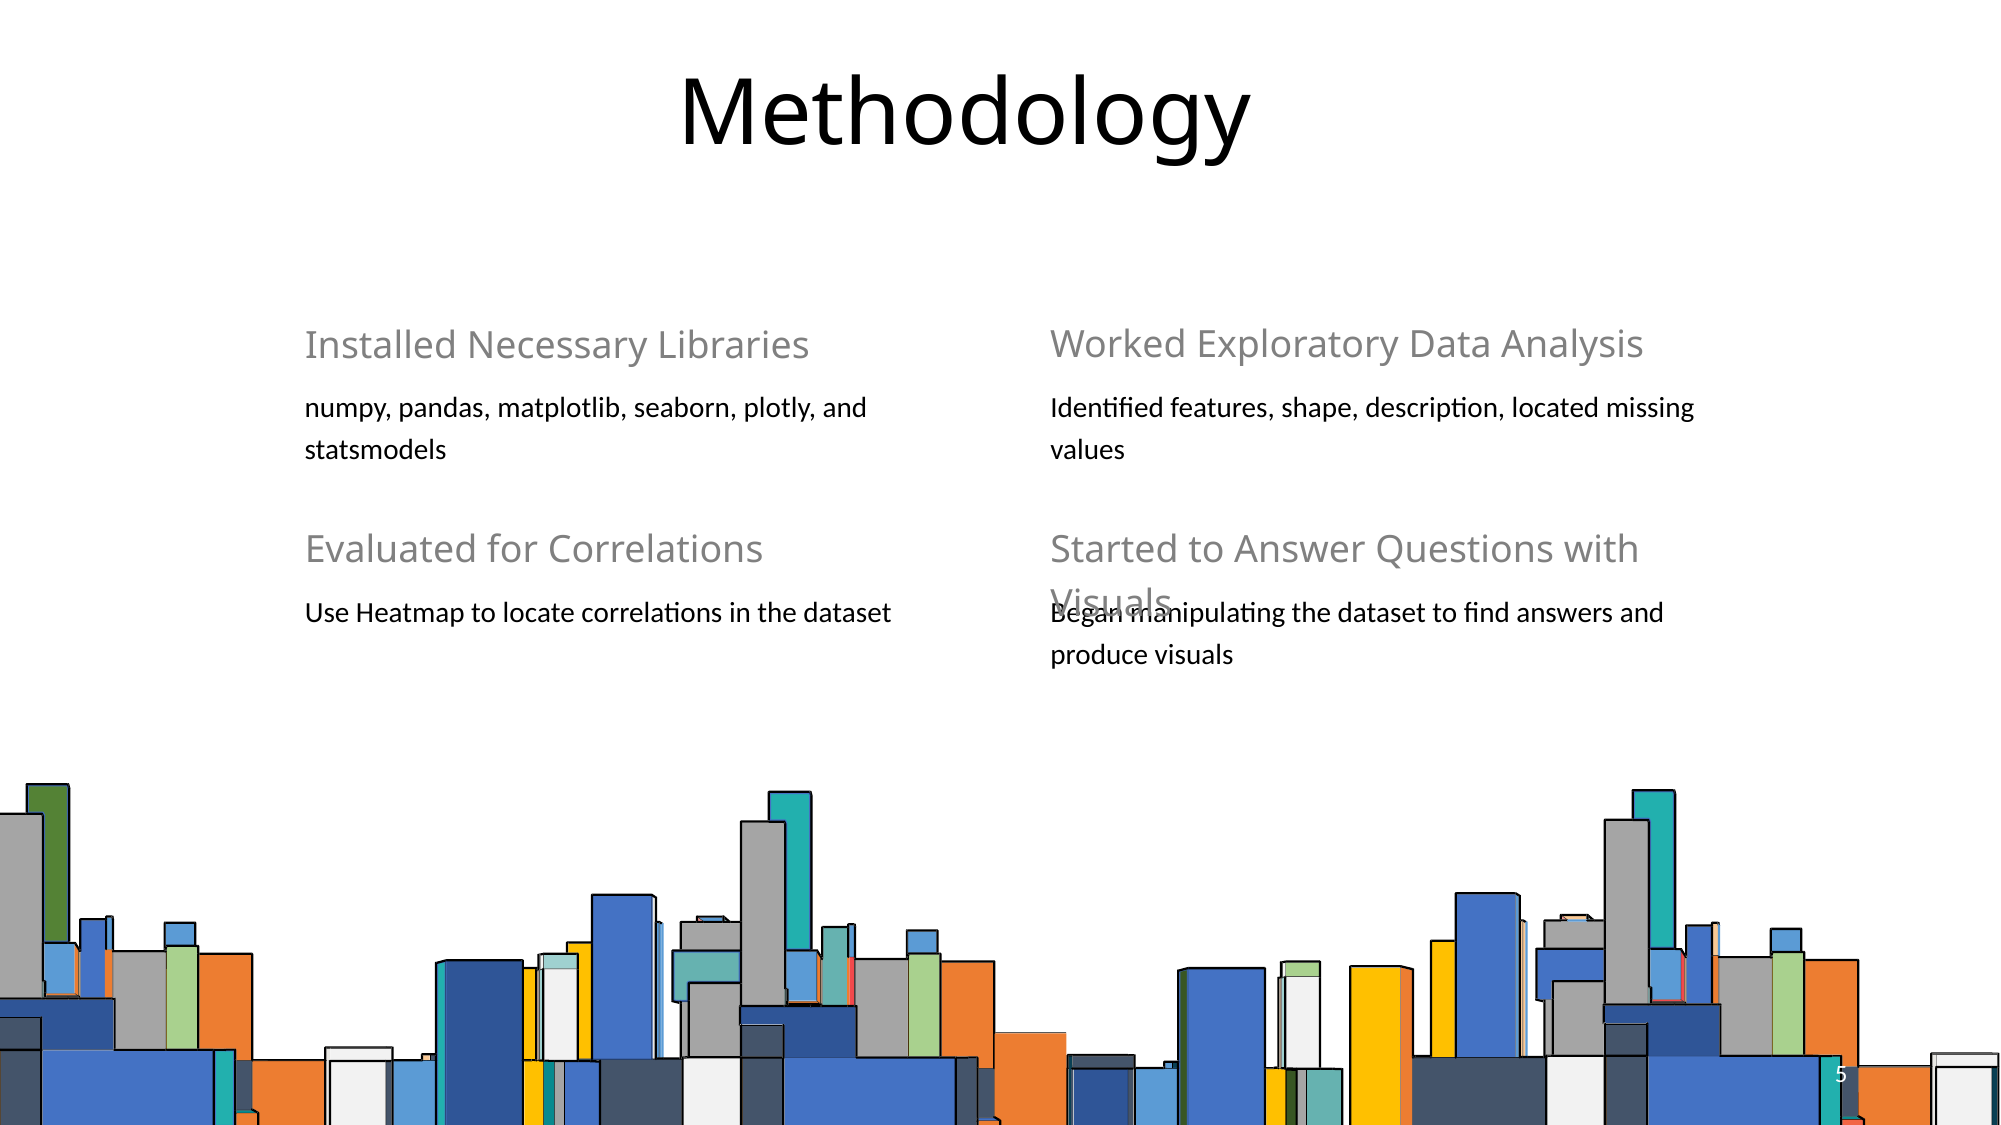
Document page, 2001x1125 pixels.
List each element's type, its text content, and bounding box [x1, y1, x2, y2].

list Began manipulating the dataset to find answers and produce visuals [1035, 579, 1711, 714]
slide_number 5 [1412, 1042, 1863, 1103]
list Evaluated for Correlations [289, 508, 965, 579]
list Installed Necessary Libraries [290, 304, 965, 375]
title Methodology [118, 5, 1811, 224]
list Identified features, shape, description, located missing values [1035, 374, 1711, 508]
list Use Heatmap to locate correlations in the dataset [289, 579, 965, 714]
list Worked Exploratory Data Analysis [1035, 303, 1710, 375]
list Started to Answer Questions with Visuals [1035, 508, 1711, 579]
list numpy, pandas, matplotlib, seaborn, plotly, and statsmodels [289, 374, 965, 508]
